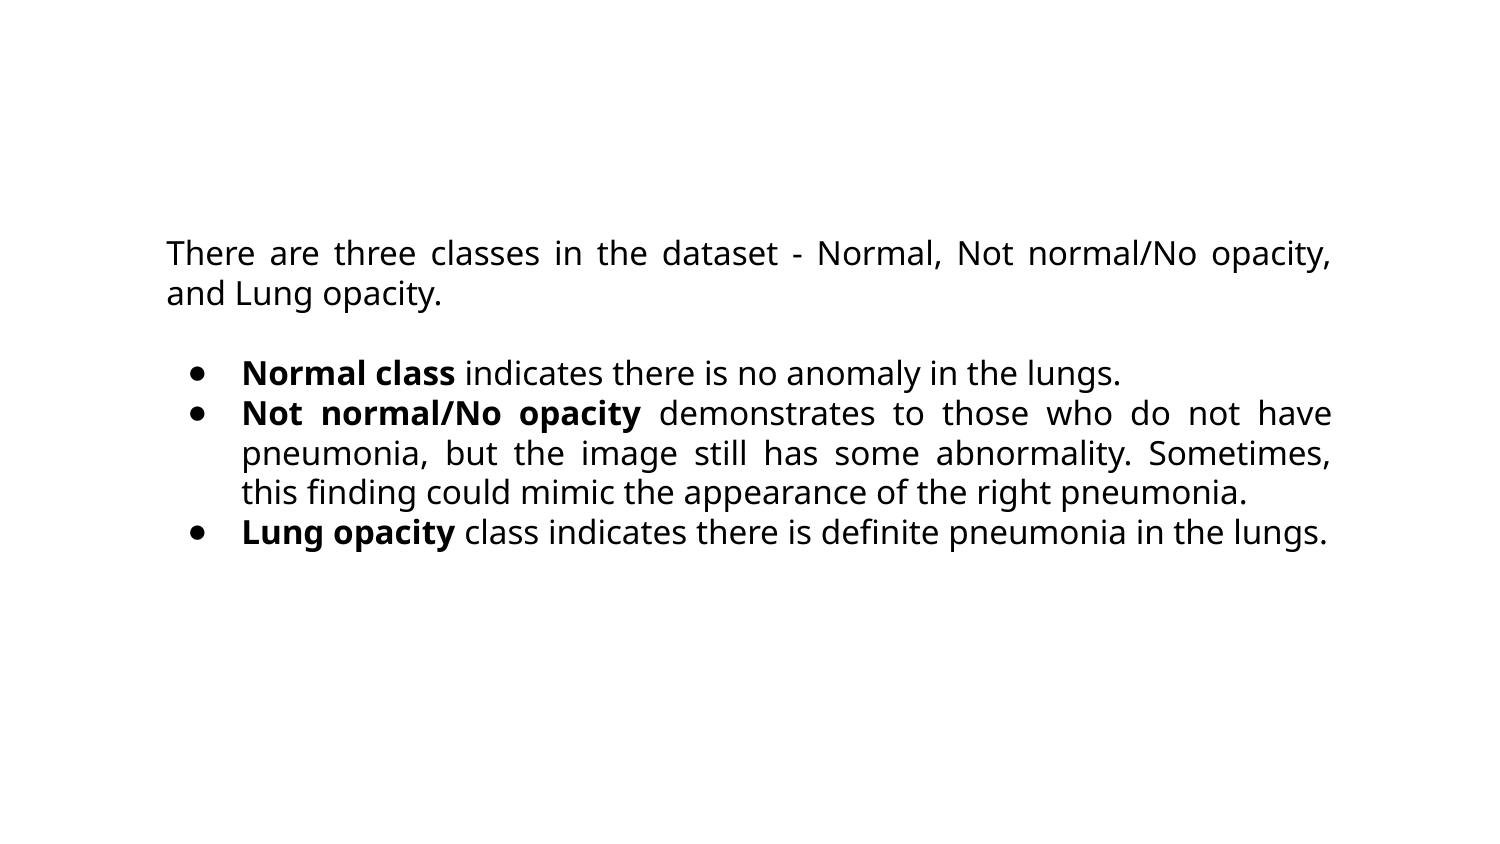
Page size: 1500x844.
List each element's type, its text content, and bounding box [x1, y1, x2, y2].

text_box There are three classes in the dataset - Normal, Not normal/No opacity, and Lung opacity. Normal class indicates there is no anomaly in the lungs. Not normal/No opacity demonstrates to those who do not have pneumonia, but the image still has some abnormality. Sometimes, this finding could mimic the appearance of the right pneumonia. Lung opacity class indicates there is definite pneumonia in the lungs. [151, 217, 1349, 627]
